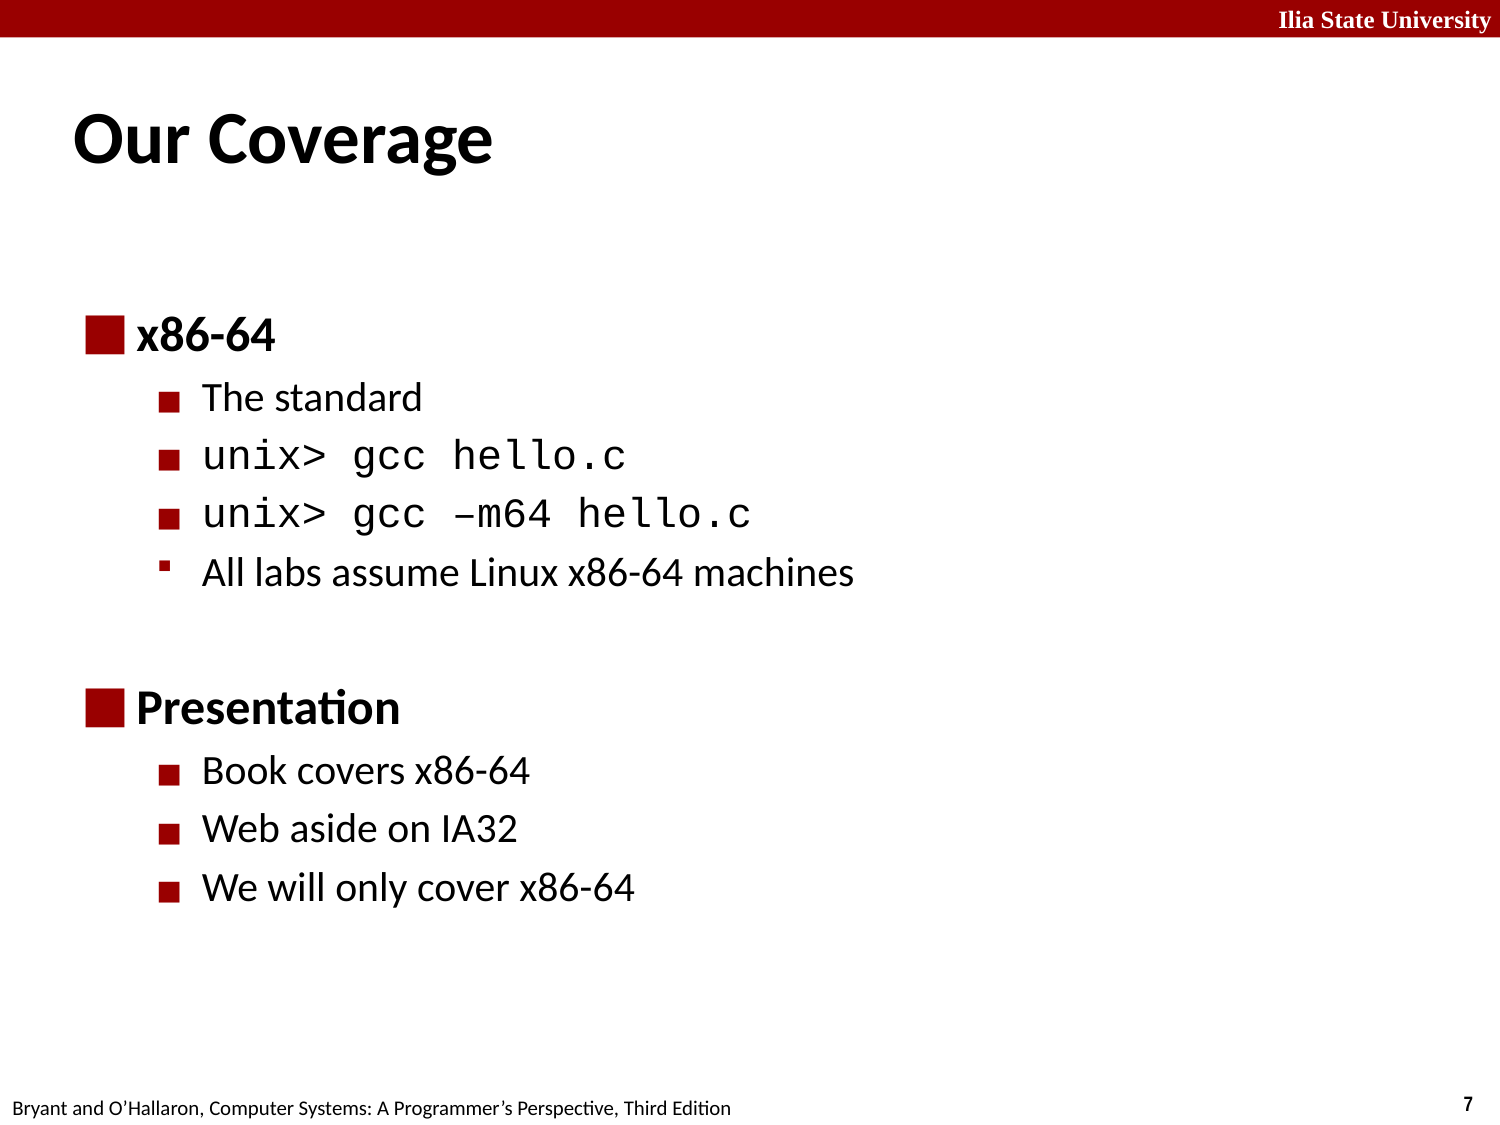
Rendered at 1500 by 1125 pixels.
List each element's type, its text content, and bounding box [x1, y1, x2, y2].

list x86-64 The standard unix> gcc hello.c unix> gcc –m64 hello.c All labs assume Linux x86-64 machines Presentation Book covers x86-64 Web aside on IA32 We will only cover x86-64 [65, 223, 1361, 1040]
title Our Coverage [58, 71, 1304, 197]
